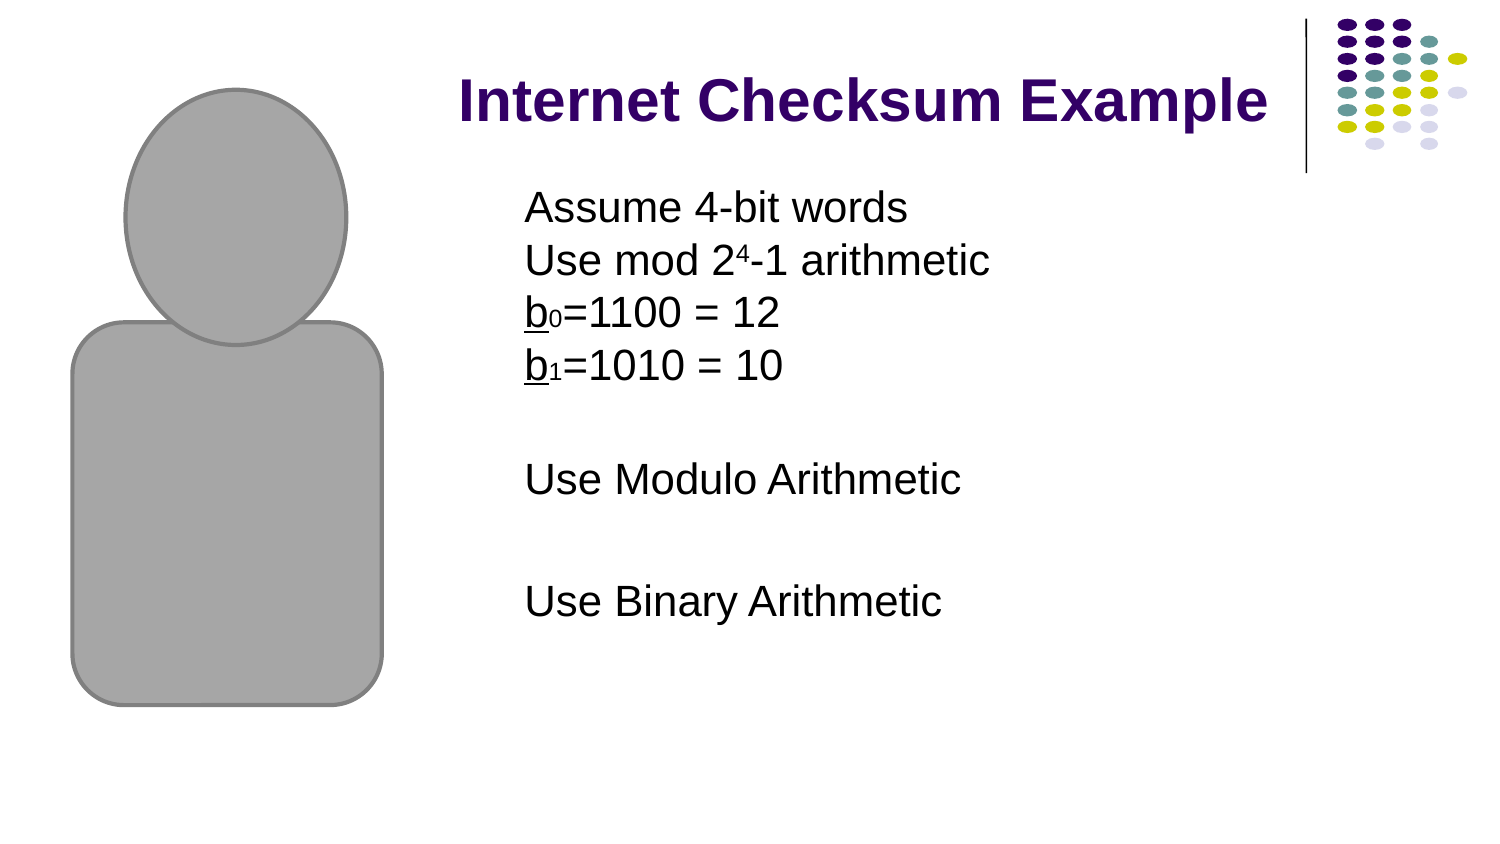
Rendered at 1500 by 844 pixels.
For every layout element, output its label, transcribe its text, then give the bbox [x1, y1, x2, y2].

text_box Assume 4-bit words Use mod 24-1 arithmetic b0=1100 = 12 b1=1010 = 10 Use Modulo Arithmetic Use Binary Arithmetic [509, 171, 1073, 747]
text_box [72, 89, 382, 706]
title Internet Checksum Example [443, 15, 1313, 141]
